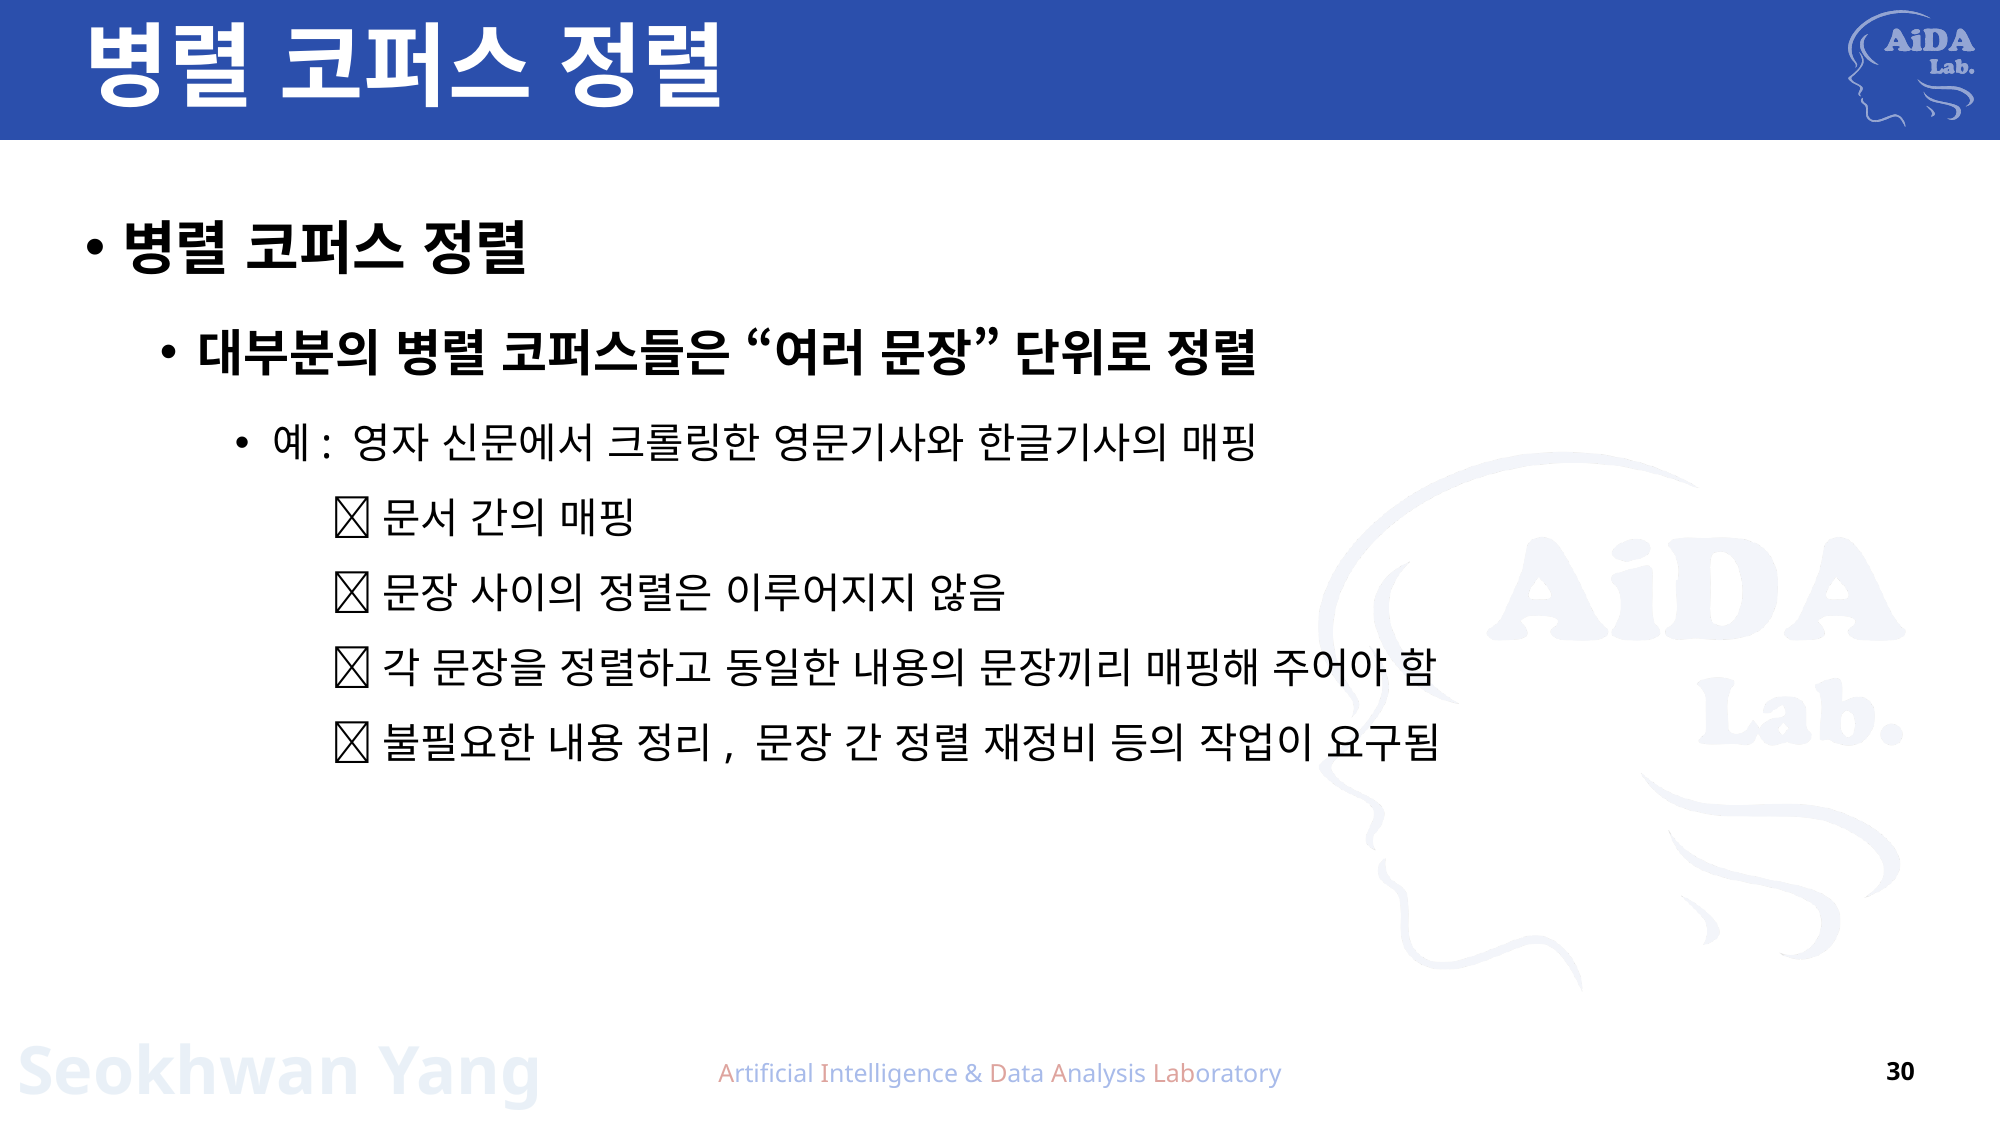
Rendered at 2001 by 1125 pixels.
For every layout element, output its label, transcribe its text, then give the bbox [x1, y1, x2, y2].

list 병렬 코퍼스 정렬 대부분의 병렬 코퍼스들은 “여러 문장” 단위로 정렬 예: 영자 신문에서 크롤링한 영문기사와 한글기사의 매핑  문서 간의 매핑  문장 사이의 정렬은 이루어지지 않음  각 문장을 정렬하고 동일한 내용의 문장끼리 매핑해 주어야 함  불필요한 내용 정리, 문장 간 정렬 재정비 등의 작업이 요구됨 [69, 168, 1930, 1019]
slide_number 30 [1412, 1042, 1930, 1103]
title 병렬 코퍼스 정렬 [69, 7, 1823, 133]
picture [1842, 7, 1980, 133]
footer Artificial Intelligence & Data Analysis Laboratory [662, 1042, 1338, 1103]
